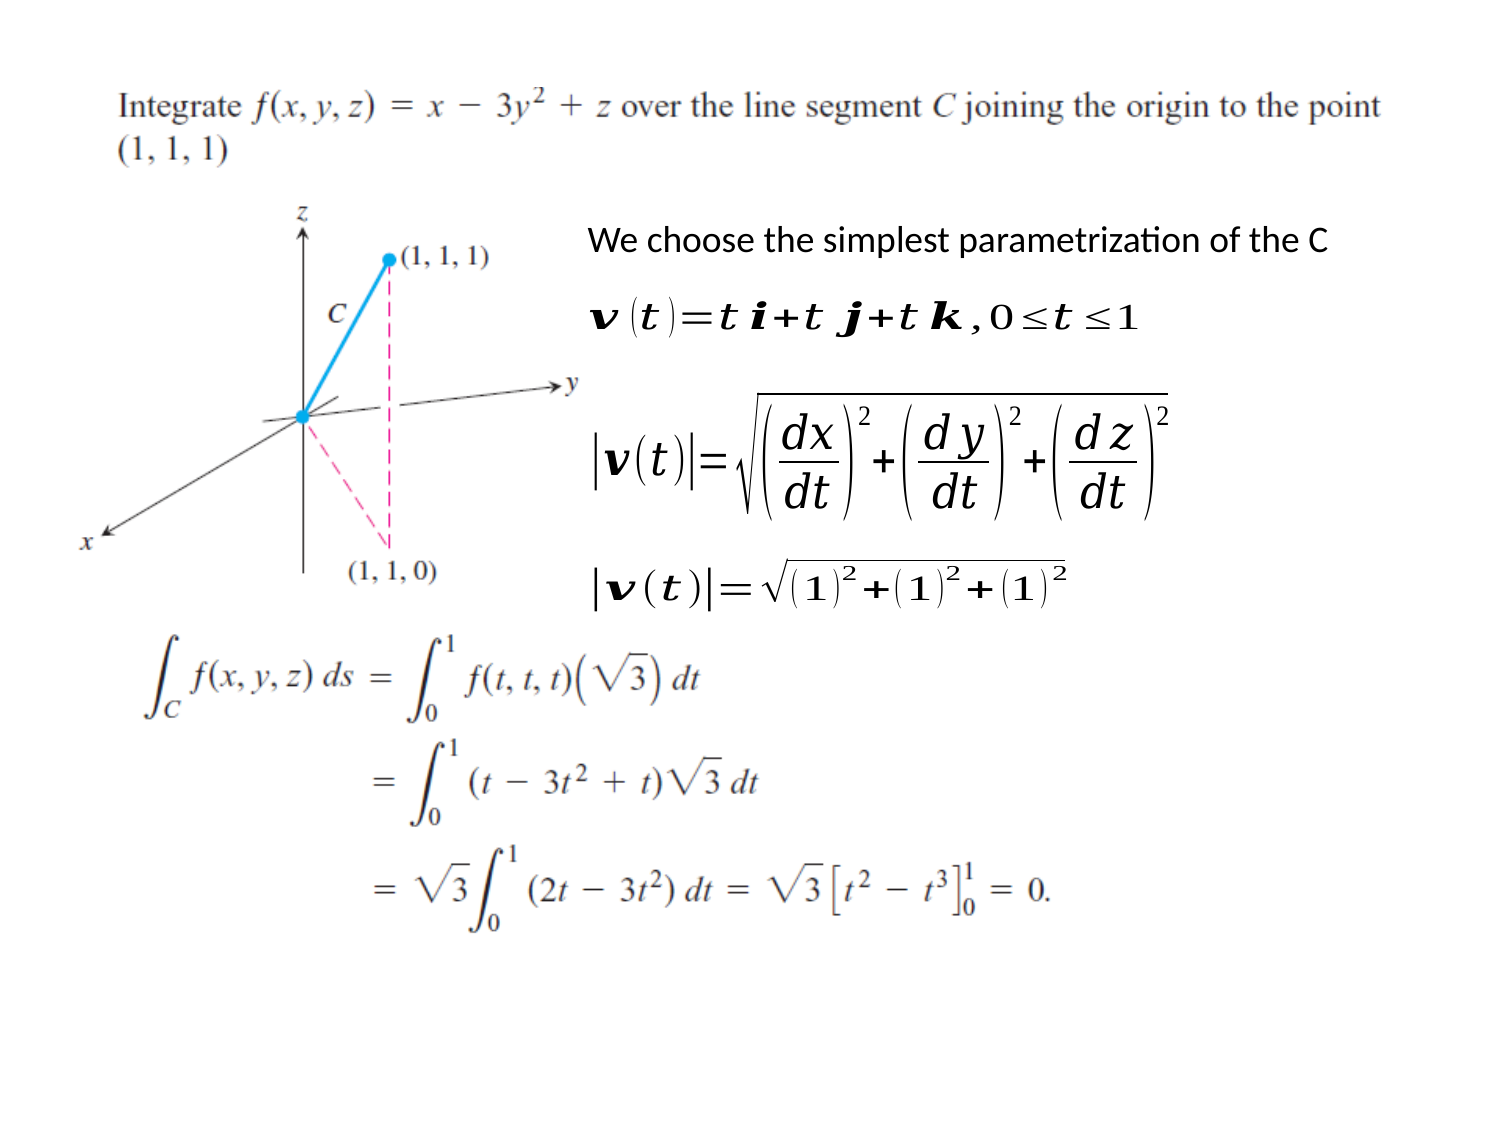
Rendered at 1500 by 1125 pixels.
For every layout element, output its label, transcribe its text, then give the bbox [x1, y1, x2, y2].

picture [65, 199, 589, 594]
picture [111, 87, 1389, 171]
picture [365, 731, 1059, 941]
text_box We choose the simplest parametrization of the C [594, 207, 1345, 267]
picture [129, 630, 707, 730]
